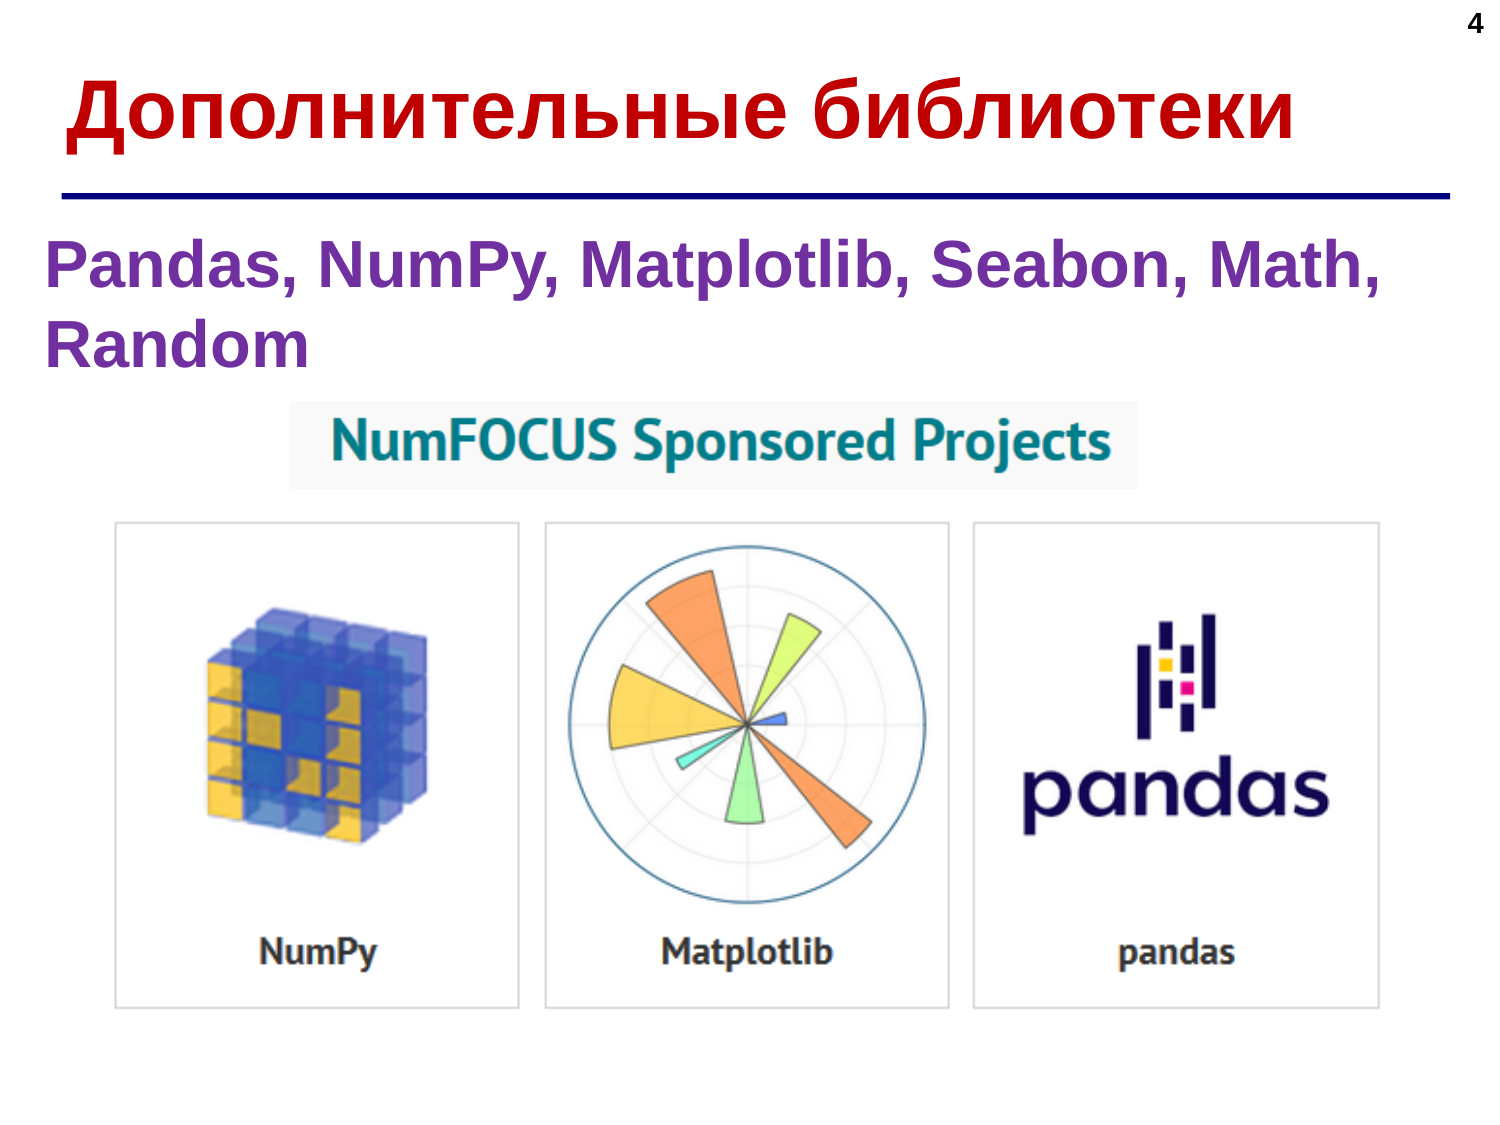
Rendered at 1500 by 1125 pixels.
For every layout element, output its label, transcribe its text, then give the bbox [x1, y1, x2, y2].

slide_number 4 [1148, 0, 1500, 75]
text_box Pandas, NumPy, Matplotlib, Seabon, Math, Random [29, 213, 1459, 388]
title Дополнительные библиотеки [50, 66, 1425, 144]
picture [88, 503, 1389, 1021]
picture [290, 401, 1138, 490]
